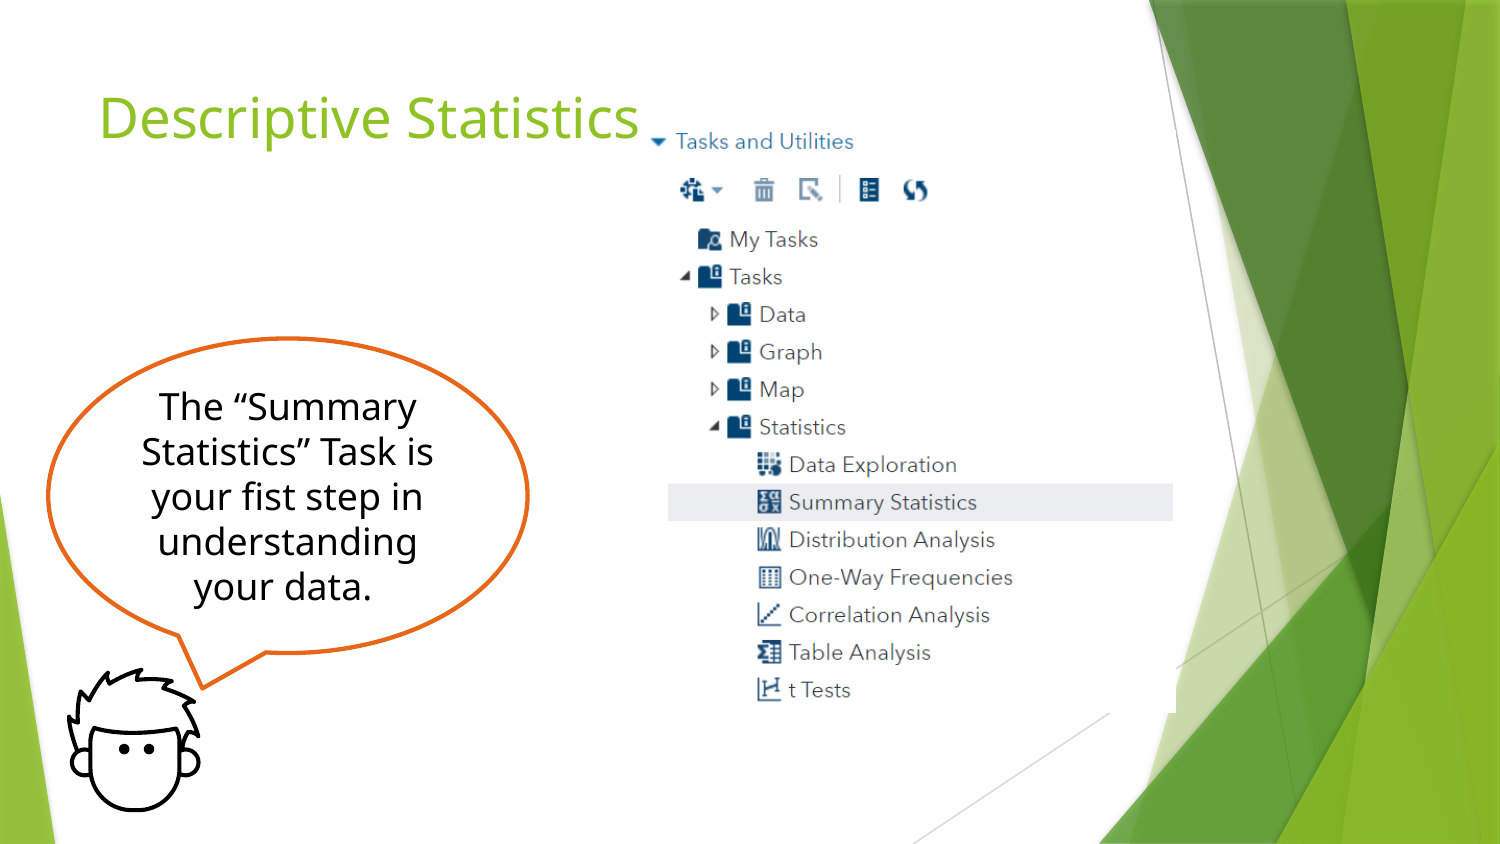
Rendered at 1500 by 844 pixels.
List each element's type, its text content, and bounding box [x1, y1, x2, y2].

text_box The “Summary Statistics” Task is your fist step in understanding your data. [46, 336, 530, 690]
title Descriptive Statistics [83, 75, 1141, 238]
picture [645, 130, 1177, 714]
text_box [67, 667, 201, 813]
